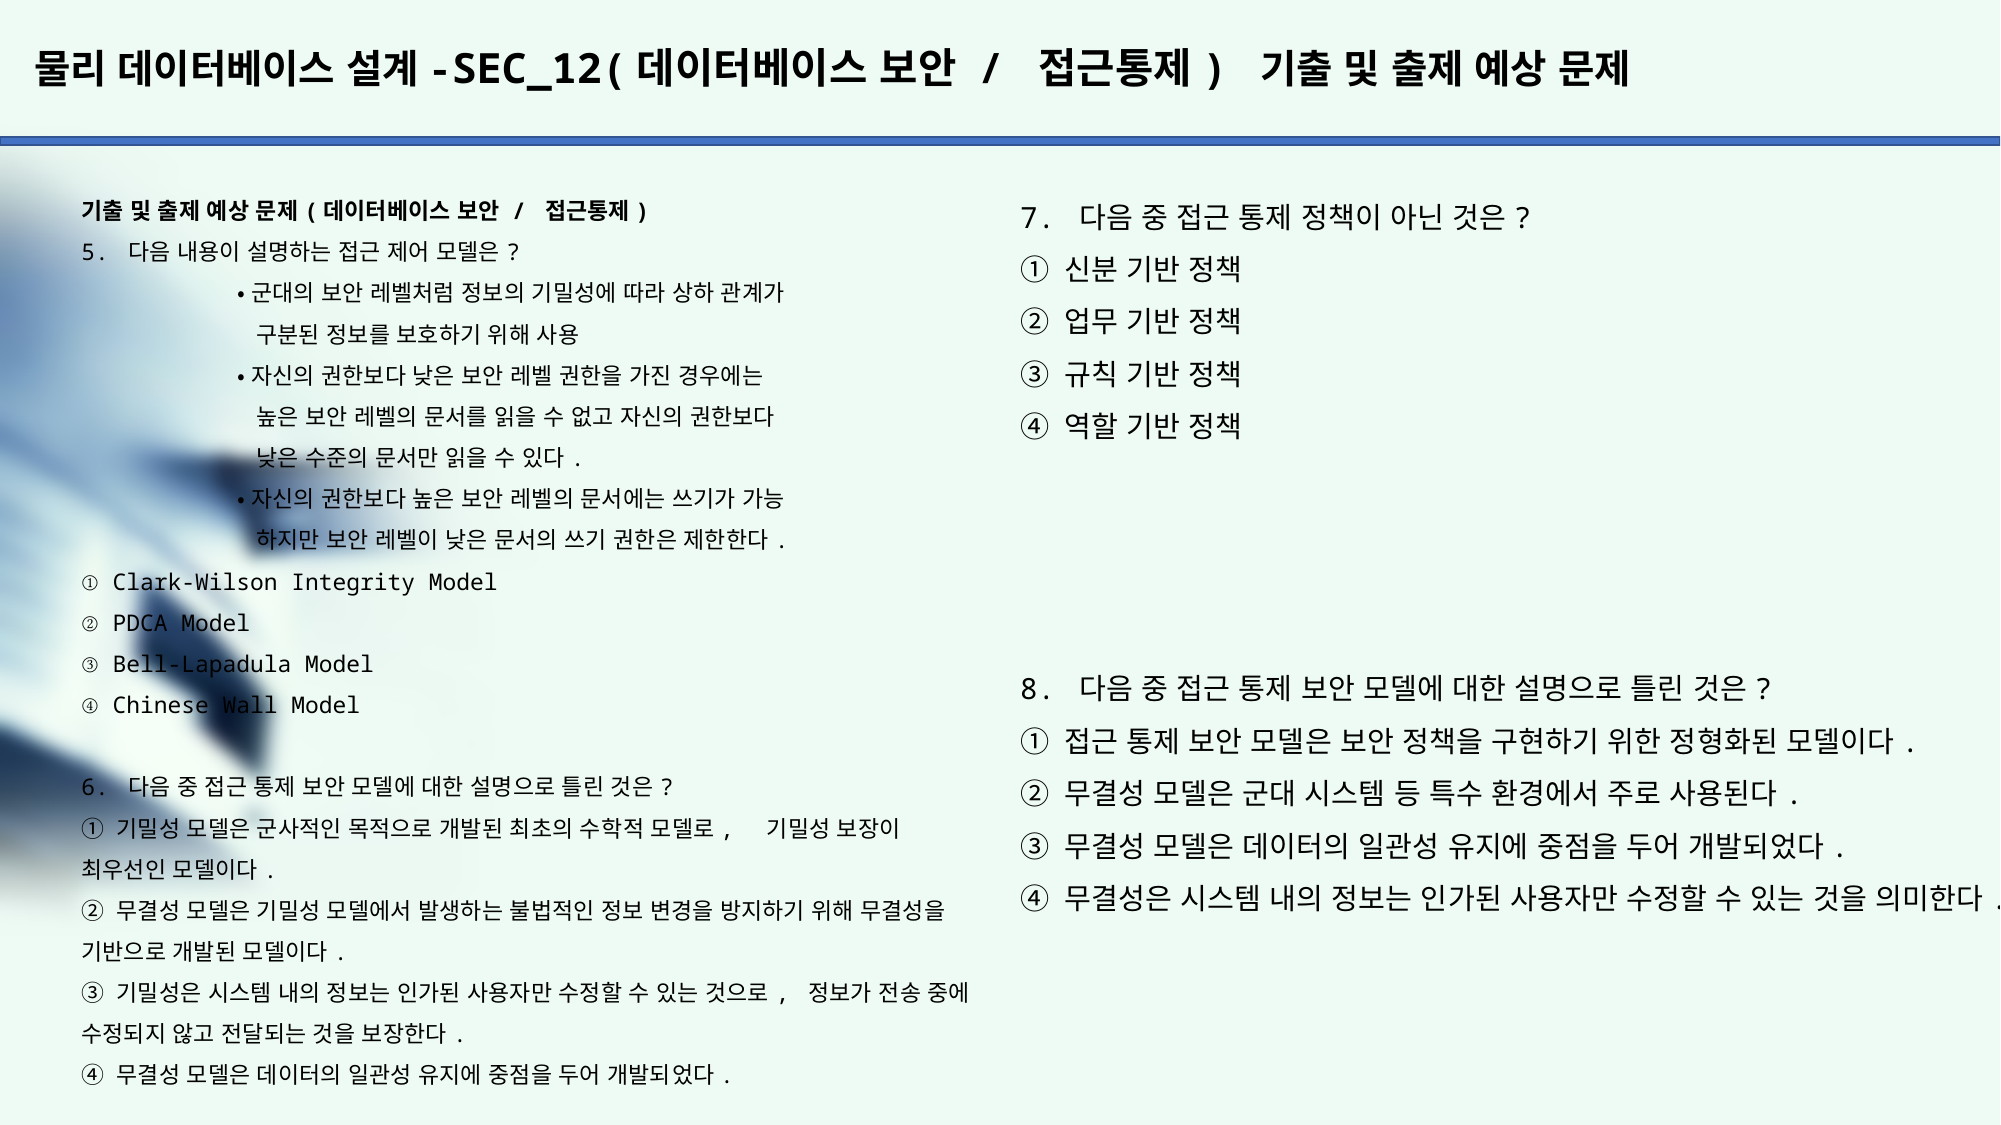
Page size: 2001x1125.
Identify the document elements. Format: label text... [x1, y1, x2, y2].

title 물리 데이터베이스 설계-SEC_12(데이터베이스 보안 / 접근통제) 기출 및 출제 예상 문제 [19, 14, 1993, 126]
text_box 기출 및 출제 예상 문제(데이터베이스 보안 / 접근통제) 5. 다음 내용이 설명하는 접근 제어 모델은? •군대의 보안 레벨처럼 정보의 기밀성에 따라 상하 관계가 구분된 정보를 보호하기 위해 사용 •자신의 권한보다 낮은 보안 레벨 권한을 가진 경우에는 높은 보안 레벨의 문서를 읽을 수 없고 자신의 권한보다 낮은 수준의 문서만 읽을 수 있다. •자신의 권한보다 높은 보안 레벨의 문서에는 쓰기가 가능 하지만 보안 레벨이 낮은 문서의 쓰기 권한은 제한한다. ① Clark-Wilson Integrity Model ② PDCA Model ③ Bell-Lapadula Model ④ Chinese Wall Model 6. 다음 중 접근 통제 보안 모델에 대한 설명으로 틀린 것은? ① 기밀성 모델은 군사적인 목적으로 개발된 최초의 수학적 모델로, 기밀성 보장이 최우선인 모델이다. ② 무결성 모델은 기밀성 모델에서 발생하는 불법적인 정보 변경을 방지하기 위해 무결성을 기반으로 개발된 모델이다. ③ 기밀성은 시스템 내의 정보는 인가된 사용자만 수정할 수 있는 것으로, 정보가 전송 중에 수정되지 않고 전달되는 것을 보장한다. ④ 무결성 모델은 데이터의 일관성 유지에 중점을 두어 개발되었다. [66, 175, 1000, 1096]
text_box 7. 다음 중 접근 통제 정책이 아닌 것은? ① 신분 기반 정책 ② 업무 기반 정책 ③ 규칙 기반 정책 ④ 역할 기반 정책 8. 다음 중 접근 통제 보안 모델에 대한 설명으로 틀린 것은? ① 접근 통제 보안 모델은 보안 정책을 구현하기 위한 정형화된 모델이다. ② 무결성 모델은 군대 시스템 등 특수 환경에서 주로 사용된다. ③ 무결성 모델은 데이터의 일관성 유지에 중점을 두어 개발되었다. ④ 무결성은 시스템 내의 정보는 인가된 사용자만 수정할 수 있는 것을 의미한다. [1005, 174, 2000, 923]
picture [0, 0, 2000, 136]
picture [0, 146, 2000, 1125]
